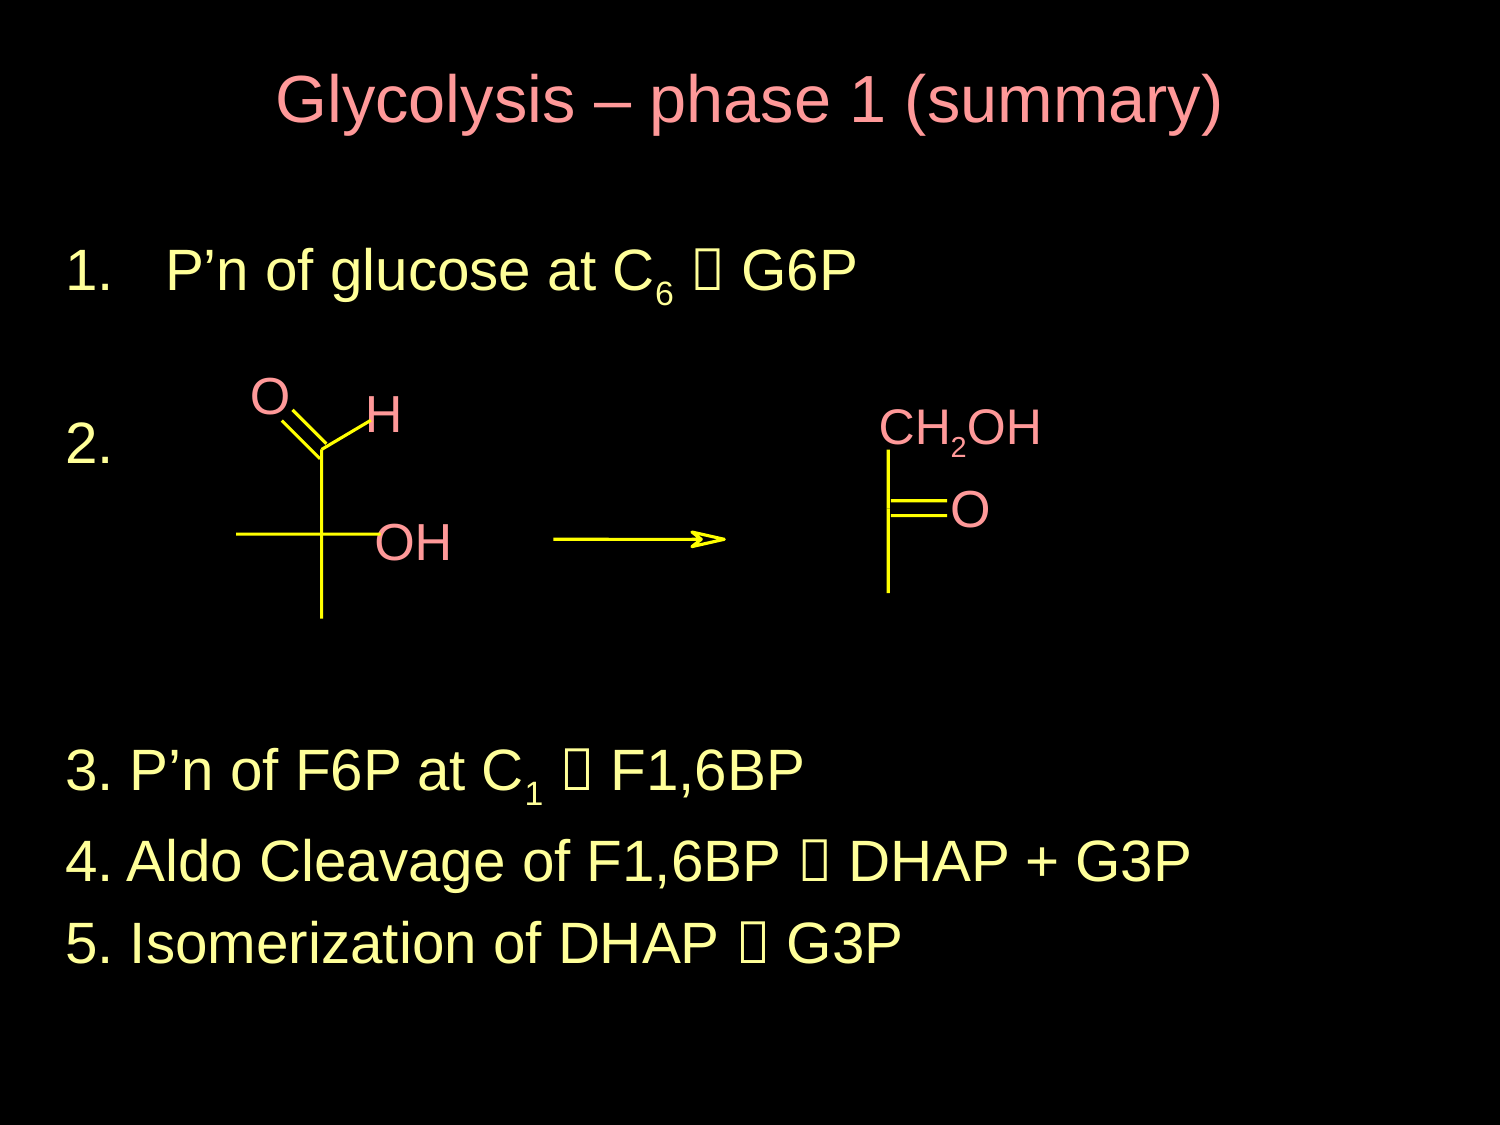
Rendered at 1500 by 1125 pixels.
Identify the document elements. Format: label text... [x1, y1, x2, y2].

list P’n of glucose at C6  G6P 2. 3. P’n of F6P at C1  F1,6BP 4. Aldo Cleavage of F1,6BP  DHAP + G3P 5. Isomerization of DHAP  G3P [50, 224, 1475, 1088]
text_box O [374, 508, 414, 571]
text_box [691, 532, 725, 547]
text_box H [364, 380, 403, 444]
text_box H [414, 508, 453, 571]
text_box O [949, 474, 991, 538]
text_box O [249, 362, 291, 425]
text_box CH2OH [863, 387, 1057, 471]
title Glycolysis – phase 1 (summary) [150, 50, 1350, 143]
